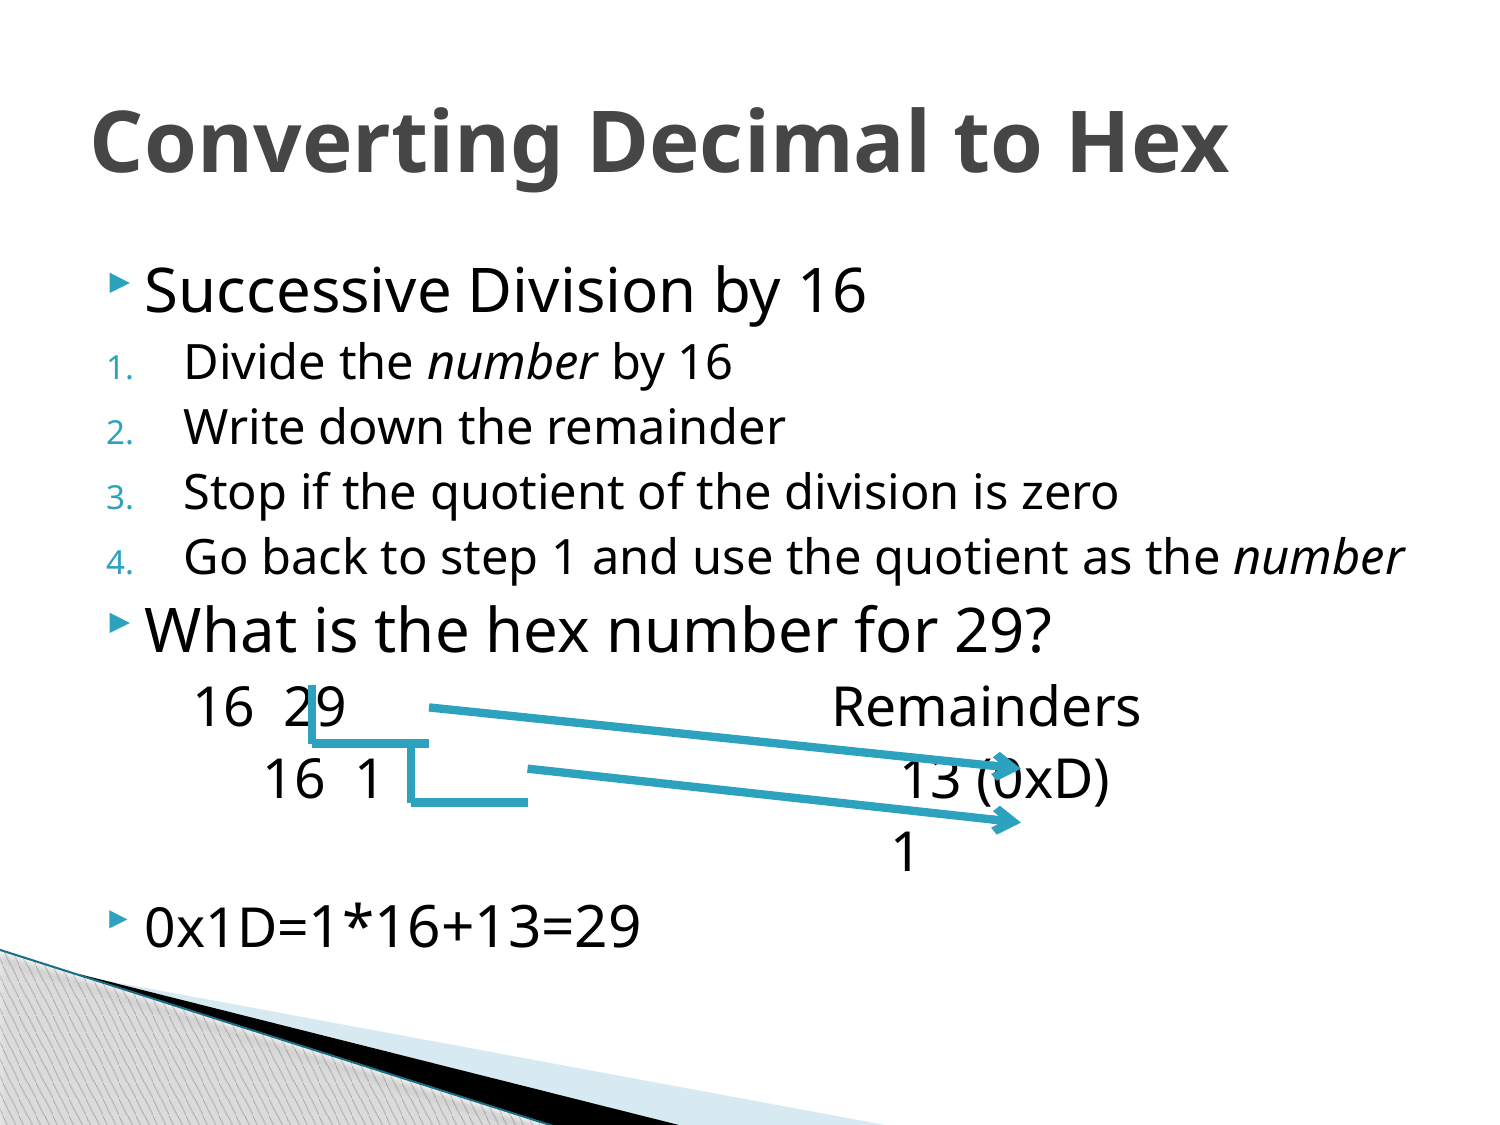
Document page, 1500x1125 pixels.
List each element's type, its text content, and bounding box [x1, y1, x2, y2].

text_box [527, 768, 1022, 823]
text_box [428, 707, 1022, 769]
list Successive Division by 16 Divide the number by 16 Write down the remainder Stop if the quotient of the division is zero Go back to step 1 and use the quotient as the number What is the hex number for 29? 16 29 Remainders 16 1 13 (0xD) 1 0x1D=1*16+13=29 [75, 243, 1425, 986]
title Converting Decimal to Hex [75, 45, 1425, 233]
